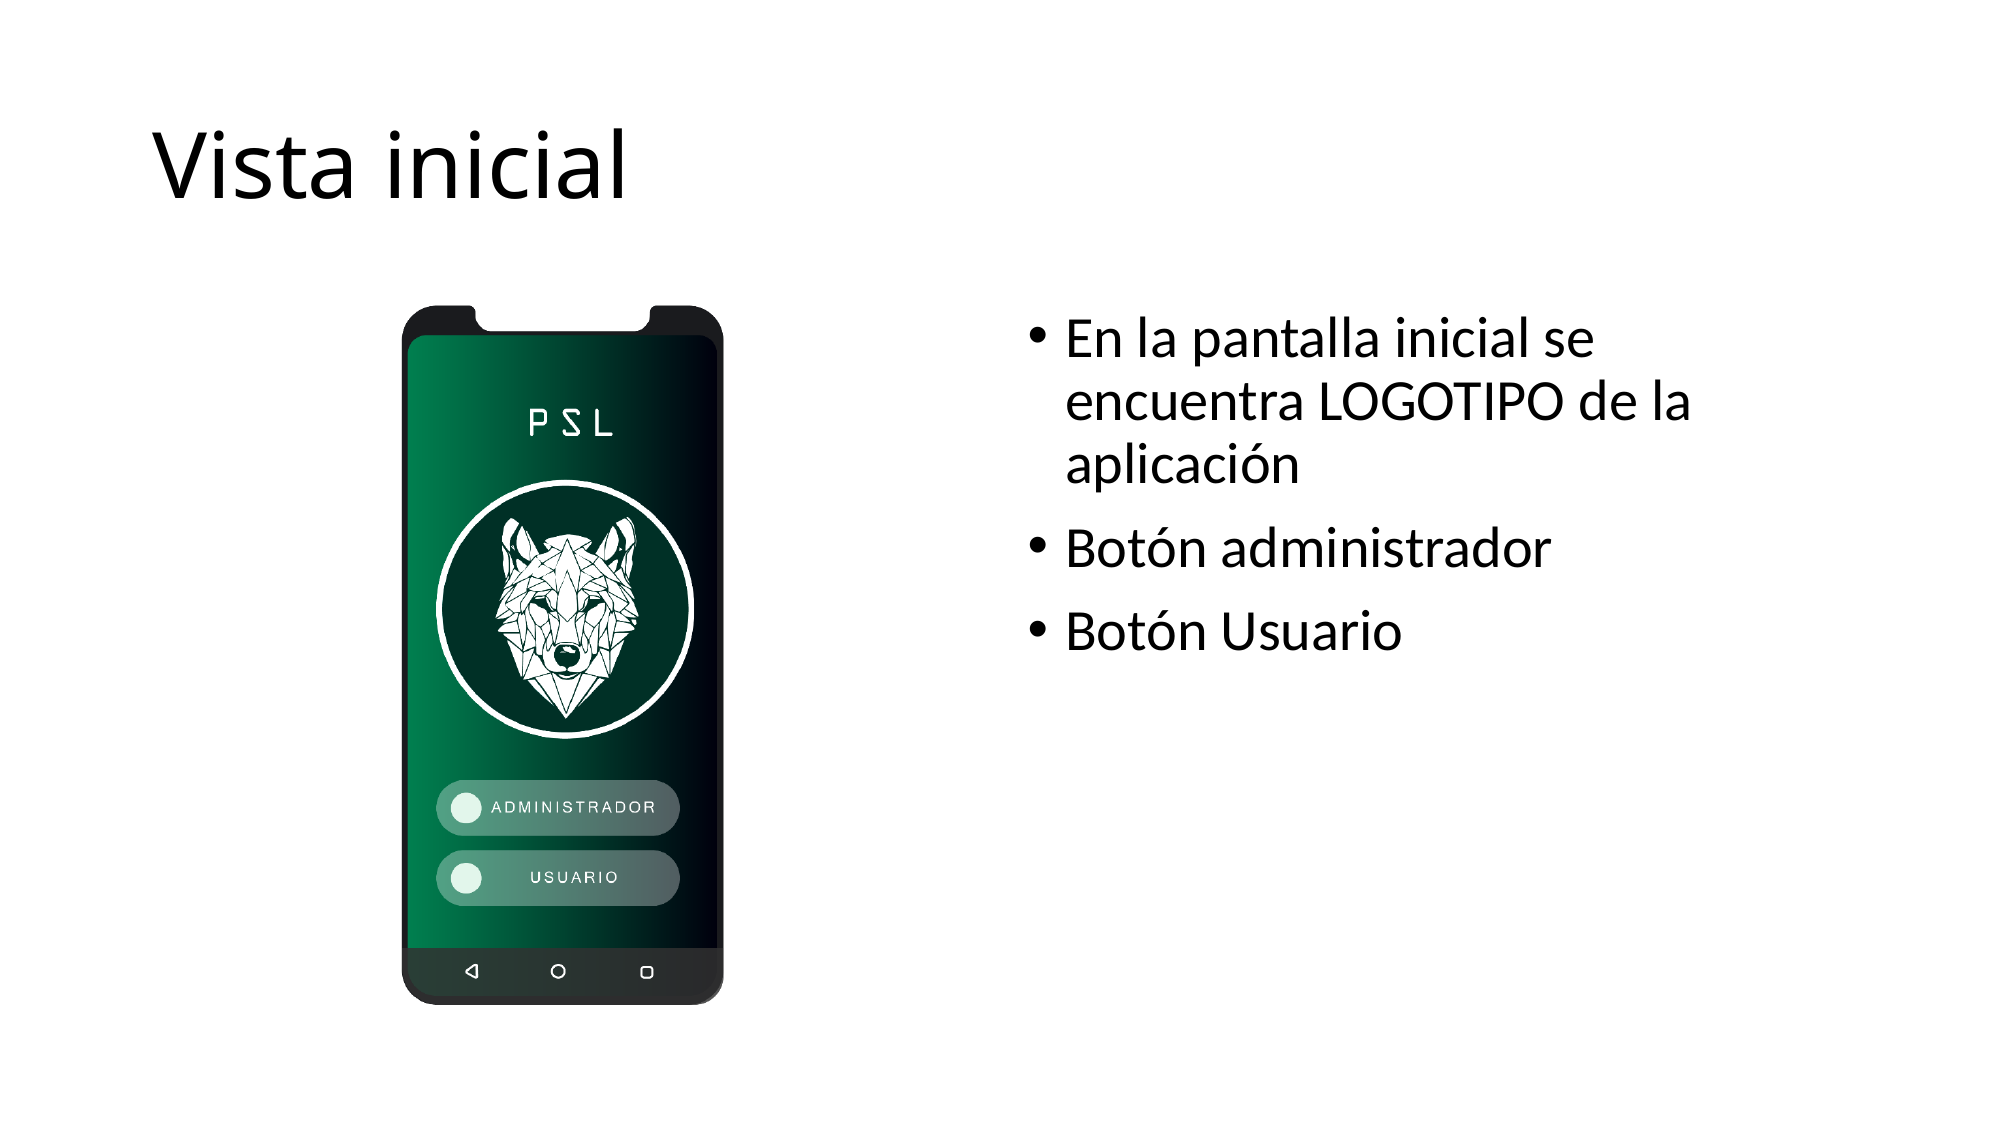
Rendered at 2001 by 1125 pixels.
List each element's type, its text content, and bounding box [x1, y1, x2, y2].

list En la pantalla inicial se encuentra LOGOTIPO de la aplicación Botón administrador Botón Usuario [1012, 299, 1863, 1014]
title Vista inicial [137, 59, 1863, 278]
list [399, 299, 726, 1014]
